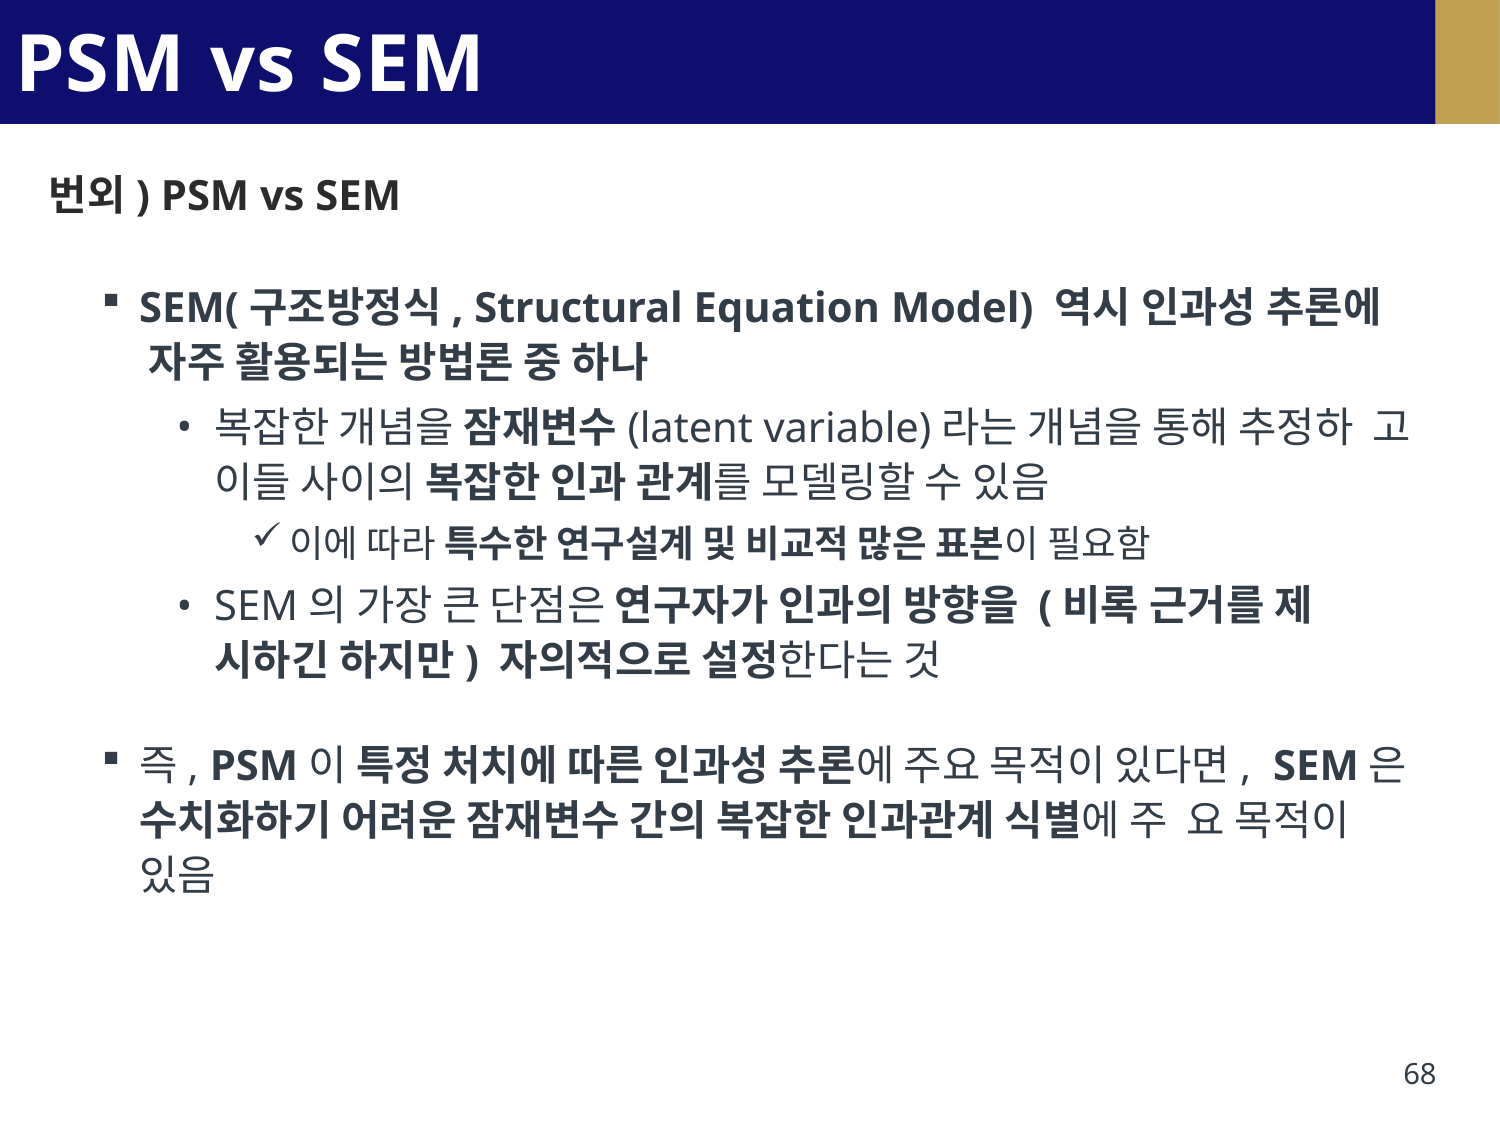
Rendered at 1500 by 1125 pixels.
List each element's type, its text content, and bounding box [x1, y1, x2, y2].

slide_number 68 [1397, 1050, 1442, 1125]
text_box 번외) PSM vs SEM SEM(구조방정식, Structural Equation Model) 역시 인과성 추론에 자주 활용되는 방법론 중 하나 복잡한 개념을 잠재변수(latent variable)라는 개념을 통해 추정하 고 이들 사이의 복잡한 인과 관계를 모델링할 수 있음 이에 따라 특수한 연구설계 및 비교적 많은 표본이 필요함 SEM의 가장 큰 단점은 연구자가 인과의 방향을 (비록 근거를 제 시하긴 하지만) 자의적으로 설정한다는 것 즉, PSM이 특정 처치에 따른 인과성 추론에 주요 목적이 있다면, SEM은 수치화하기 어려운 잠재변수 간의 복잡한 인과관계 식별에 주 요 목적이 있음 [46, 166, 1428, 899]
title PSM vs SEM [12, 10, 504, 201]
